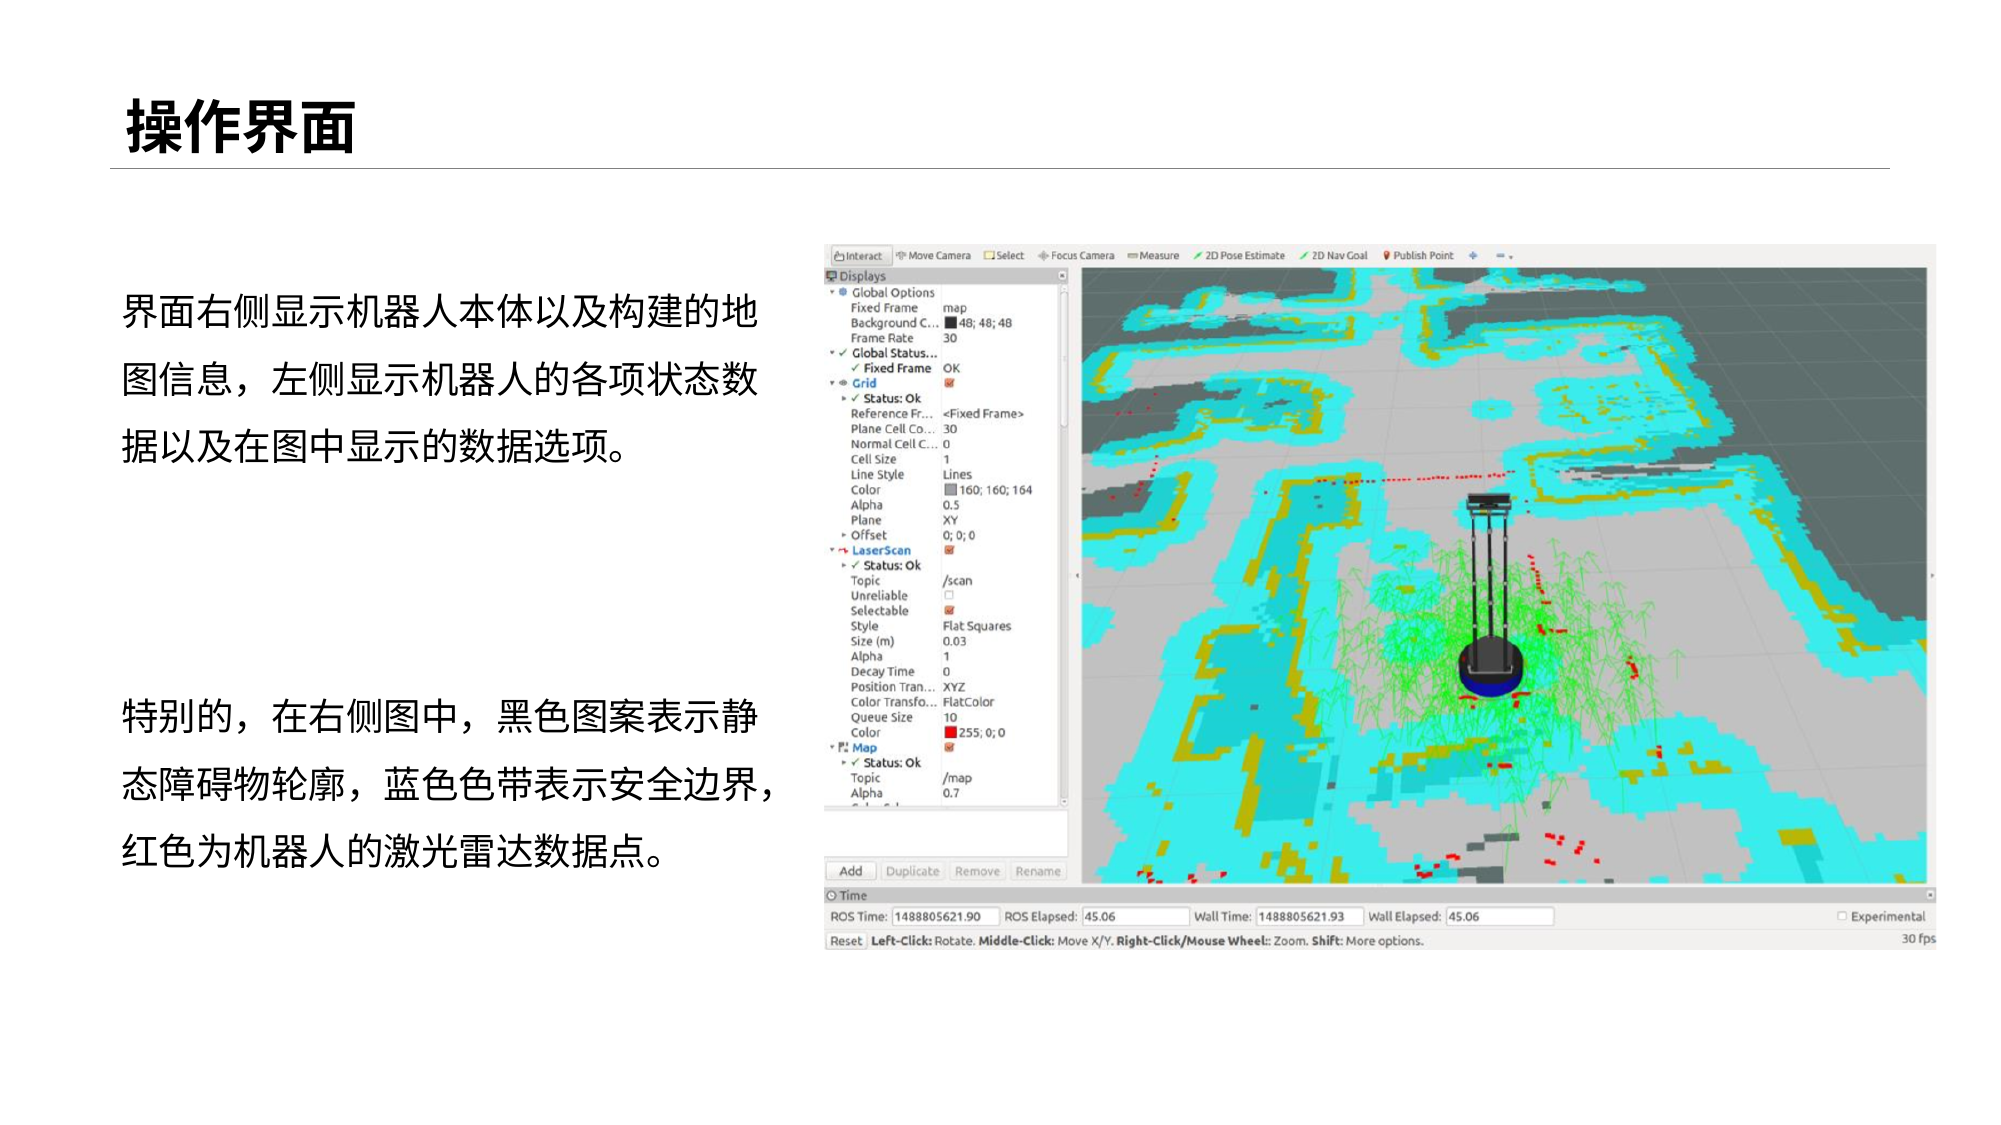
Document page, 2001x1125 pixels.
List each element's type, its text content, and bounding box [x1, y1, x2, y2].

text_box 界面右侧显示机器人本体以及构建的地图信息，左侧显示机器人的各项状态数据以及在图中显示的数据选项。 特别的，在右侧图中，黑色图案表示静态障碍物轮廓，蓝色色带表示安全边界，红色为机器人的激光雷达数据点。 [106, 213, 808, 881]
picture [823, 244, 1939, 950]
title 操作界面 [109, 0, 1890, 169]
